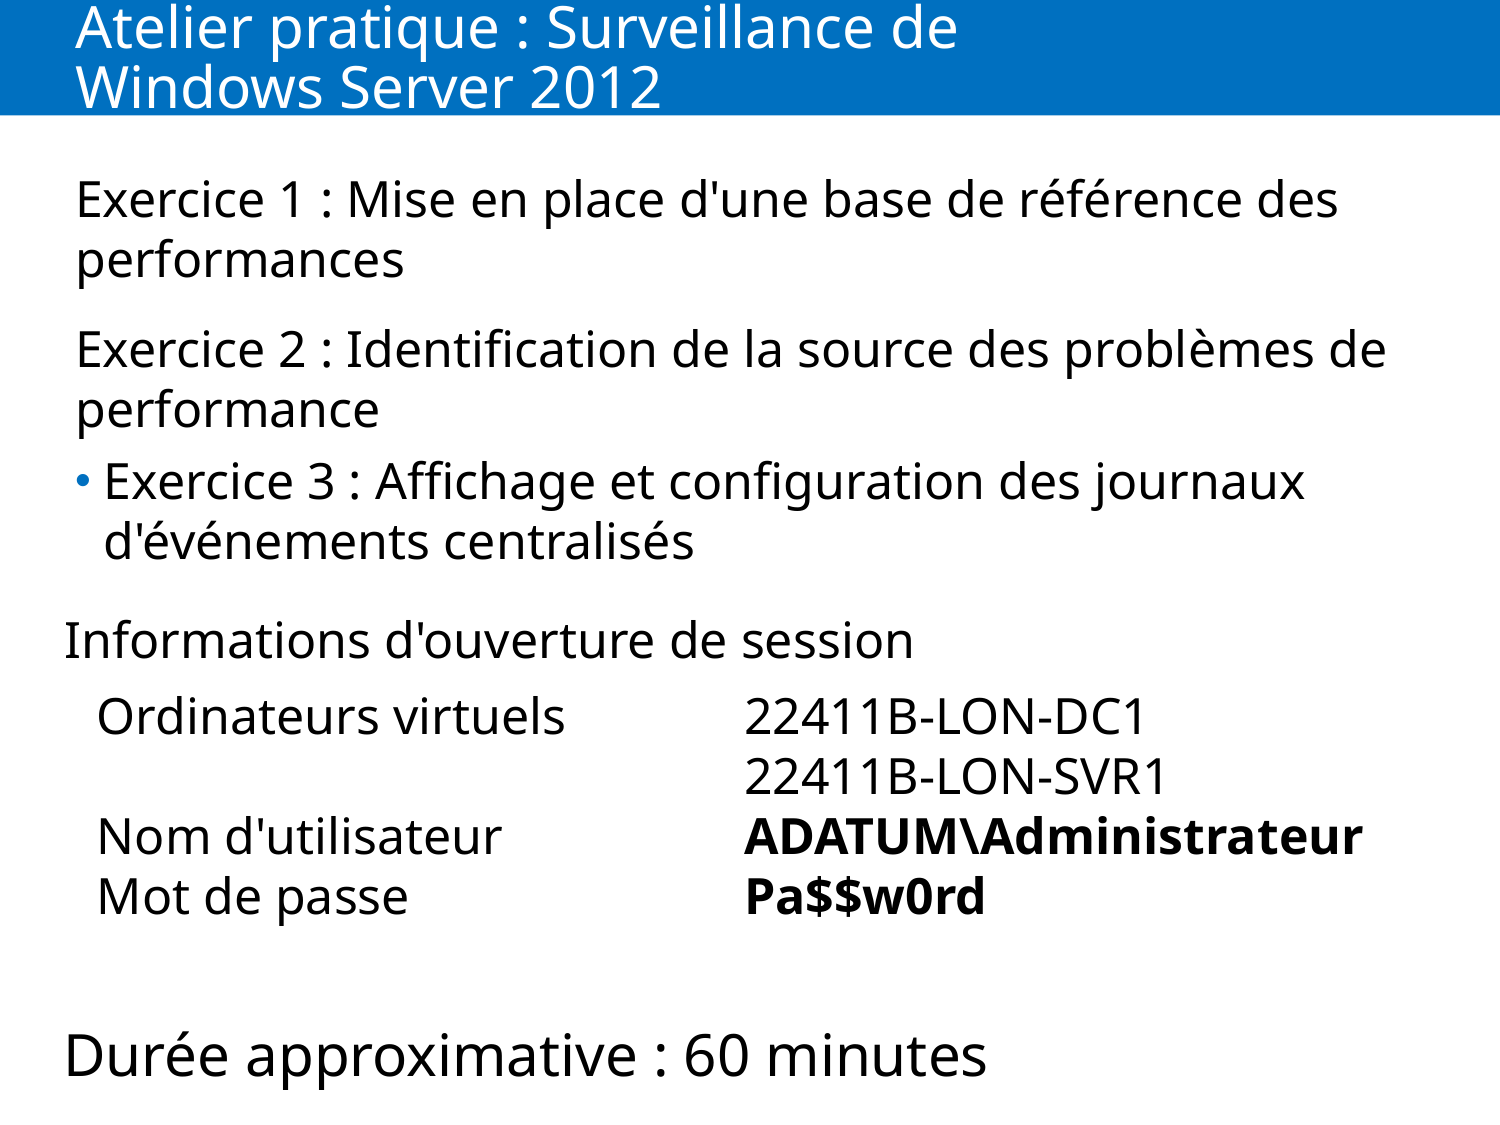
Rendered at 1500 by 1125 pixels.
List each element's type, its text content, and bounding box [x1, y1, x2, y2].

text_box Informations d'ouverture de session [49, 601, 931, 677]
list Exercice 1 : Mise en place d'une base de référence des performances Exercice 2 : Identification de la source des problèmes de performance Exercice 3 : Affichage et configuration des journaux d'événements centralisés [74, 167, 1408, 676]
title Atelier pratique : Surveillance de Windows Server 2012 [75, 0, 1351, 122]
text_box Durée approximative : 60 minutes [48, 1011, 1004, 1096]
text_box Ordinateurs virtuels 22411B-LON-DC1 22411B-LON-SVR1 Nom d'utilisateur ADATUM\Administrateur Mot de passe Pa$$w0rd [82, 676, 1462, 932]
list Exercice 1 : Mise en place d'une base de référence des performances Exercice 2 : Identification de la source des problèmes de performance Exercice 3 : Affichage et configuration des journaux d'événements centralisés [74, 677, 1408, 1013]
